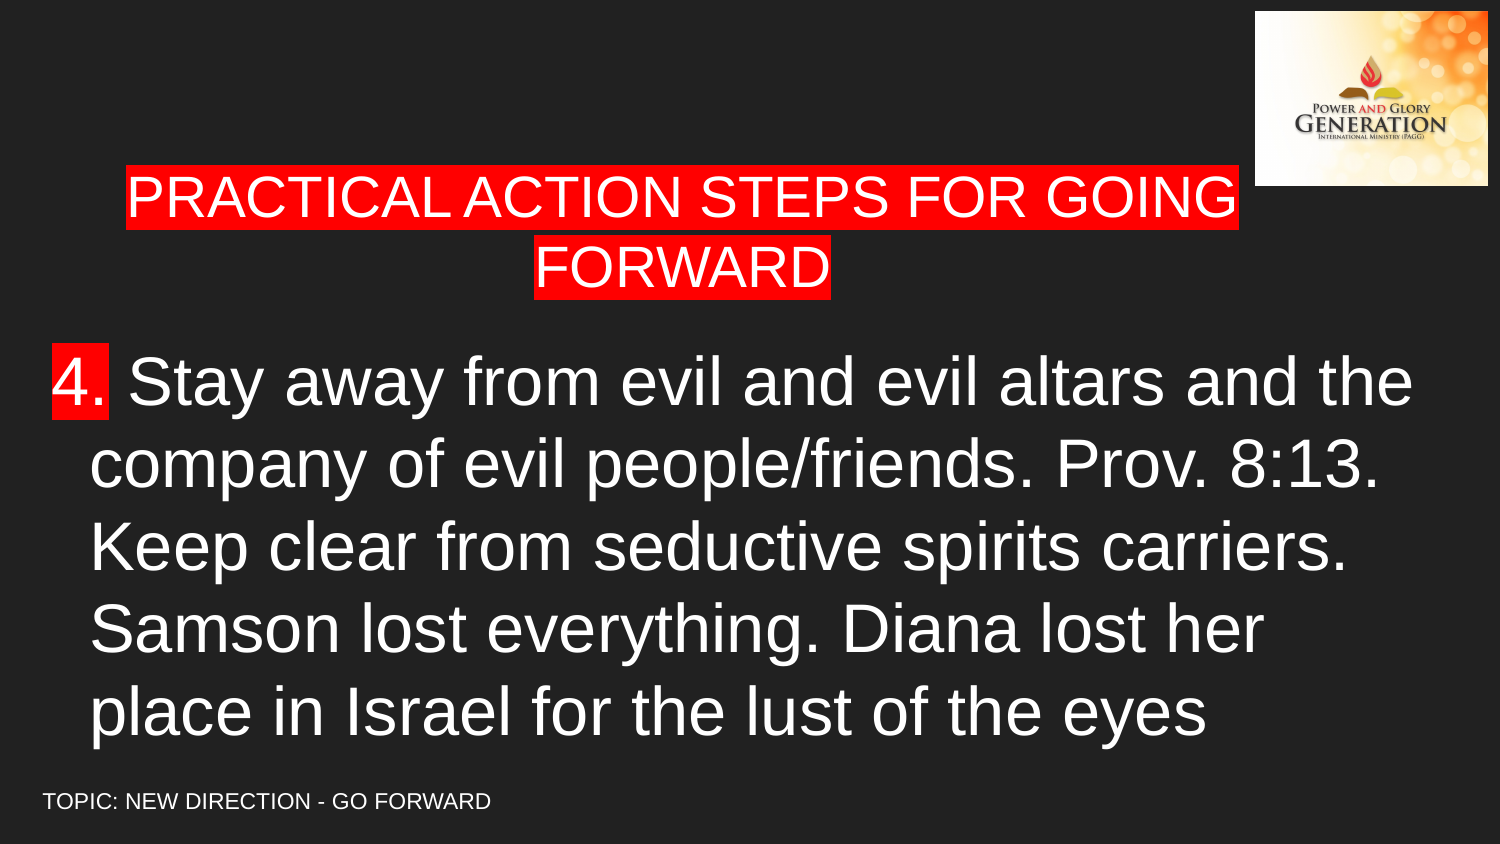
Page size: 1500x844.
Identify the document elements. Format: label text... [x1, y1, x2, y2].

title PRACTICAL ACTION STEPS FOR GOING FORWARD [0, 130, 1304, 315]
picture [1254, 11, 1488, 187]
text_box TOPIC: NEW DIRECTION - GO FORWARD [27, 771, 957, 819]
title 4. Stay away from evil and evil altars and the company of evil people/friends. Prov. 8:13. Keep clear from seductive spirits carriers. Samson lost everything. Diana lost her place in Israel for the lust of the eyes [27, 327, 1432, 764]
